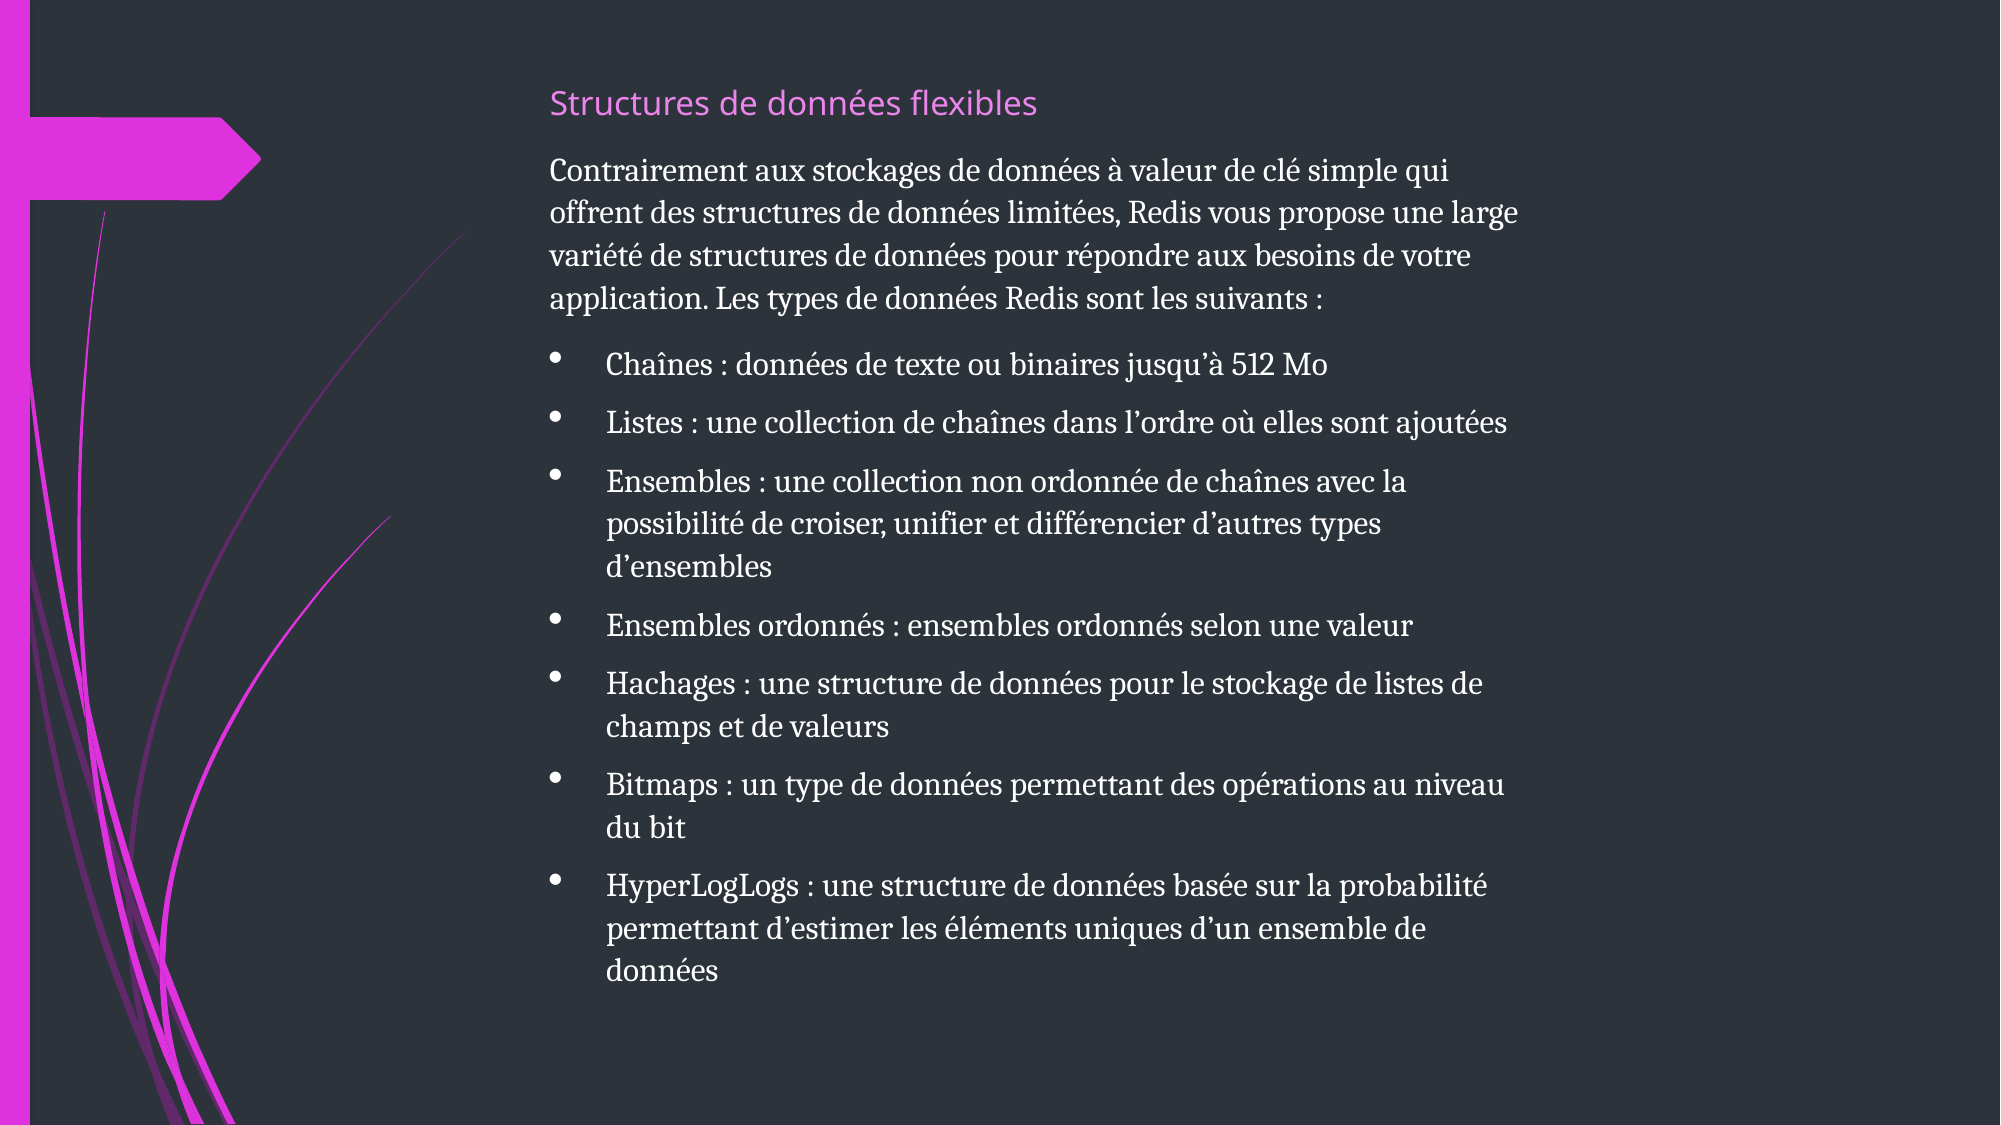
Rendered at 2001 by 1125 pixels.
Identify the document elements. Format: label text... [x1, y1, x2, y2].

text_box Structures de données flexibles Contrairement aux stockages de données à valeur de clé simple qui offrent des structures de données limitées, Redis vous propose une large variété de structures de données pour répondre aux besoins de votre application. Les types de données Redis sont les suivants : Chaînes : données de texte ou binaires jusqu’à 512 Mo Listes : une collection de chaînes dans l’ordre où elles sont ajoutées Ensembles : une collection non ordonnée de chaînes avec la possibilité de croiser, unifier et différencier d’autres types d’ensembles Ensembles ordonnés : ensembles ordonnés selon une valeur Hachages : une structure de données pour le stockage de listes de champs et de valeurs Bitmaps : un type de données permettant des opérations au niveau du bit HyperLogLogs : une structure de données basée sur la probabilité permettant d’estimer les éléments uniques d’un ensemble de données [534, 71, 1536, 996]
